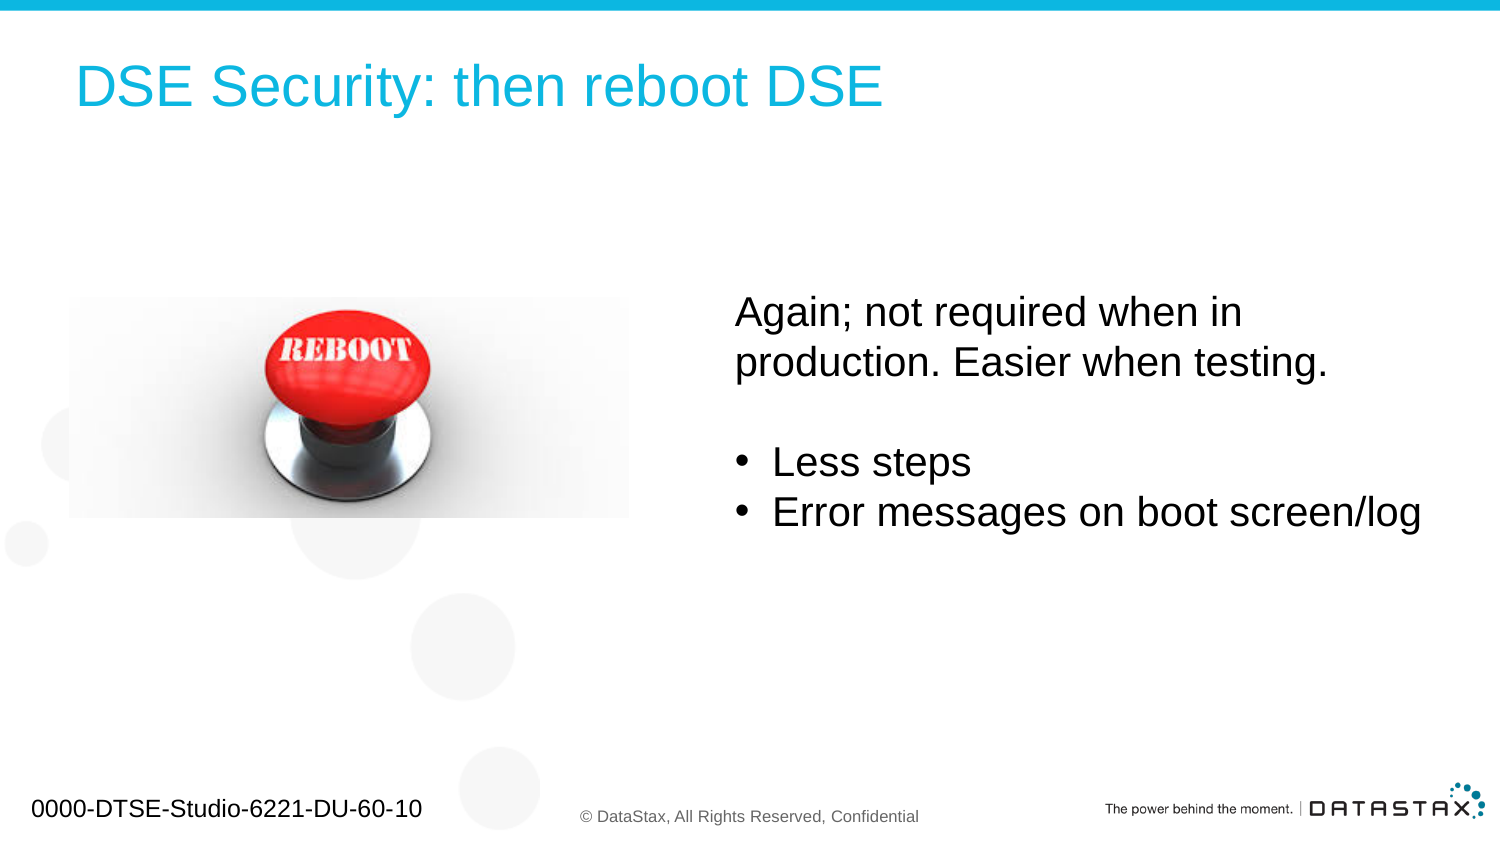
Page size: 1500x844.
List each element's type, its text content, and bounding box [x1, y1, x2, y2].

picture [1090, 767, 1500, 834]
title DSE Security: then reboot DSE [75, 44, 1425, 135]
slide_number 0000-DTSE-Studio-6221-DU-60-10 [16, 785, 720, 831]
text_box Again; not required when in production. Easier when testing. Less steps Error messages on boot screen/log [720, 277, 1440, 579]
picture [69, 296, 630, 518]
